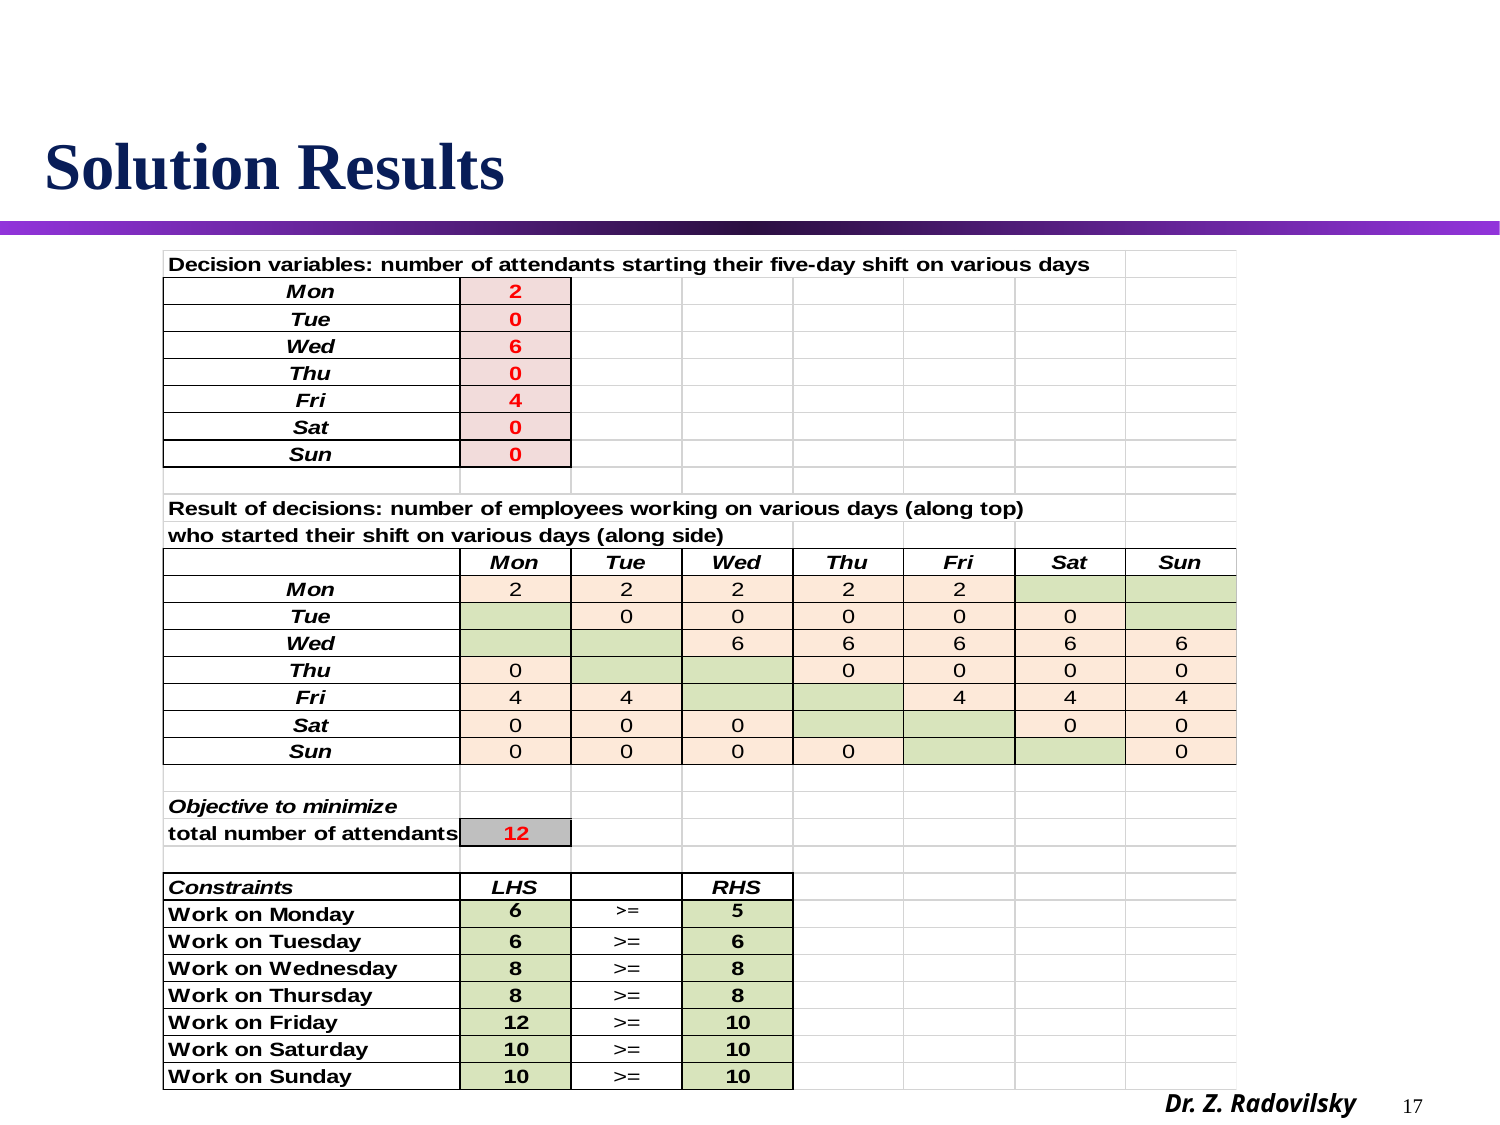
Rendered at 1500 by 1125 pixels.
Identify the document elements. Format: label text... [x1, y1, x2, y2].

picture [162, 249, 1238, 1091]
title Solution Results [29, 24, 1471, 211]
